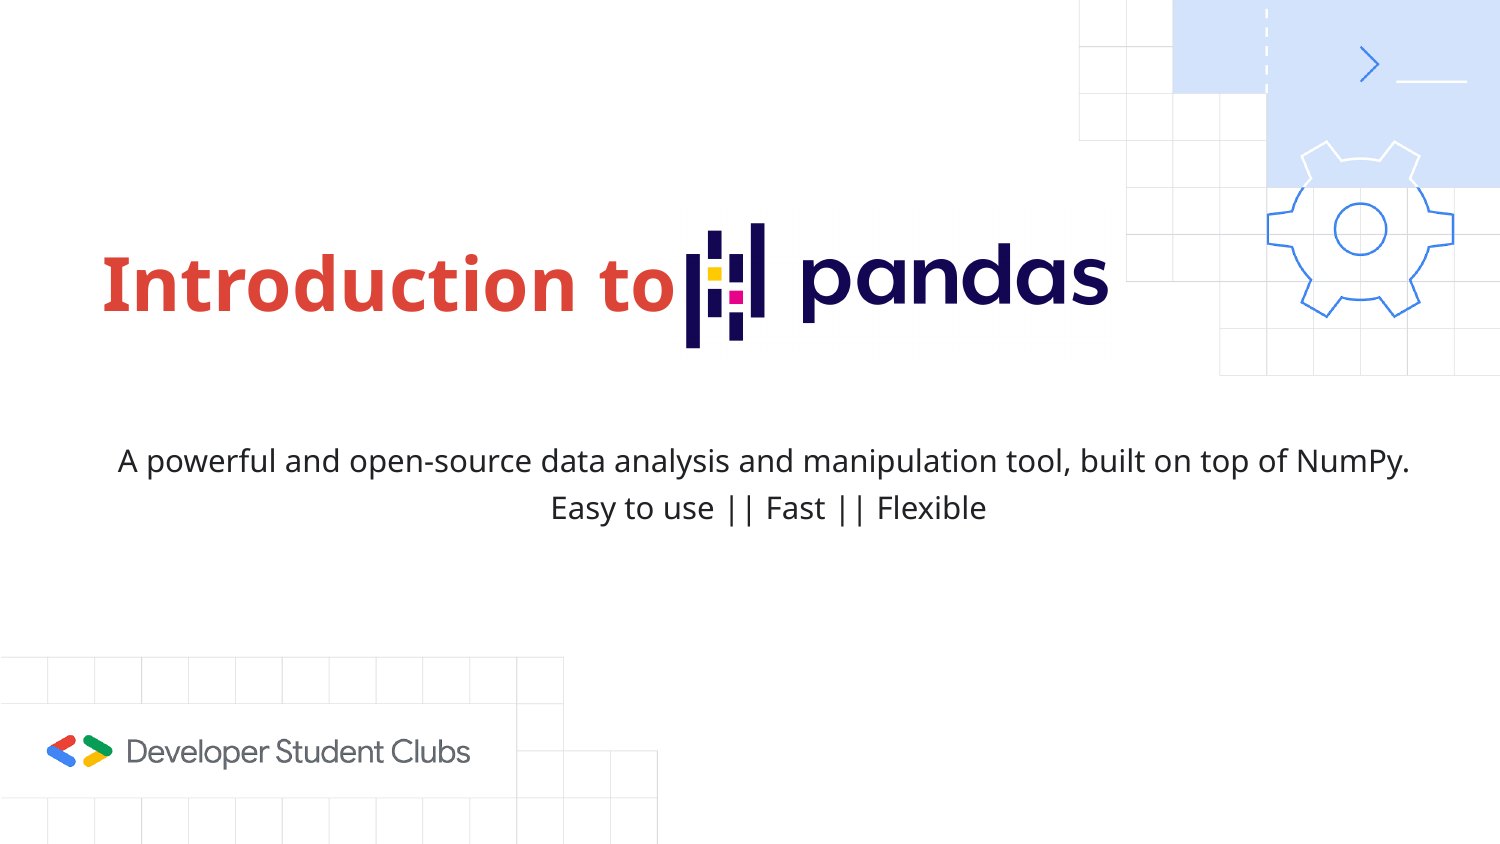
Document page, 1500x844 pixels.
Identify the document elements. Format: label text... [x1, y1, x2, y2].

title Introduction to [96, 230, 689, 387]
title A powerful and open-source data analysis and manipulation tool, built on top of NumPy. Easy to use || Fast || Flexible [82, 426, 1457, 545]
picture [0, 0, 1500, 844]
